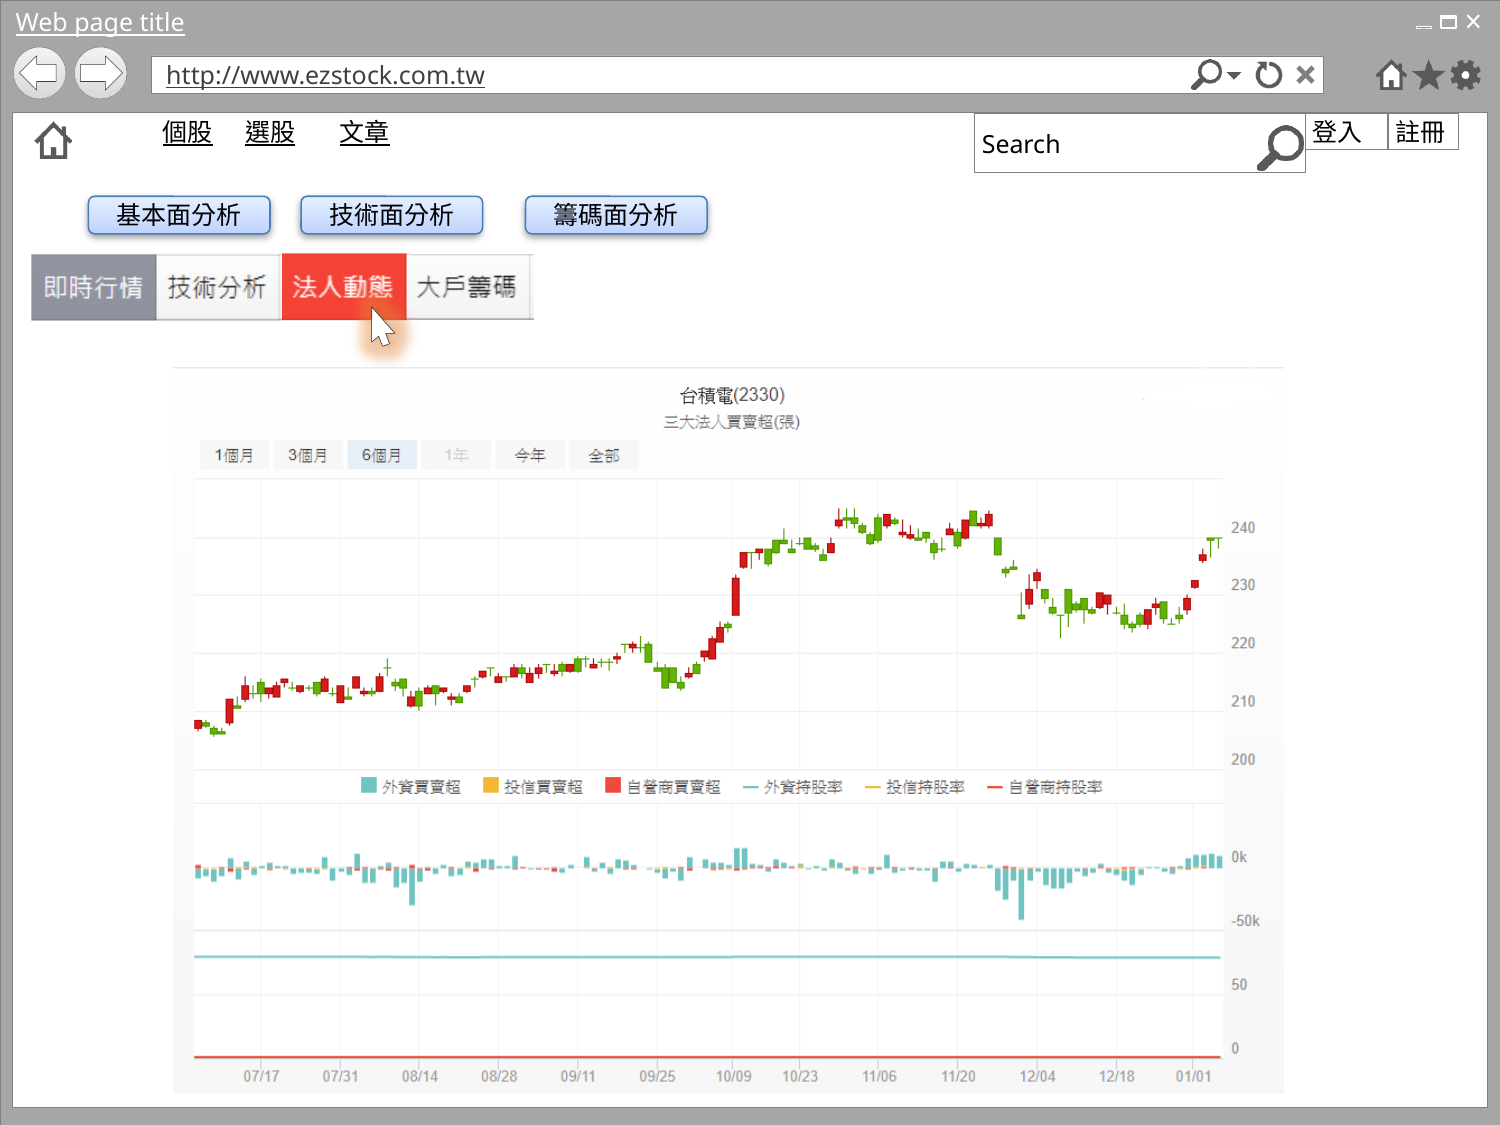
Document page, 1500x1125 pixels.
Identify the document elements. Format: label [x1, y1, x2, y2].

text_box [30, 252, 280, 324]
picture [282, 252, 410, 320]
text_box [0, 0, 1500, 1125]
text_box [410, 252, 534, 324]
picture [33, 121, 72, 159]
picture [173, 354, 1285, 1095]
text_box [974, 113, 1306, 173]
